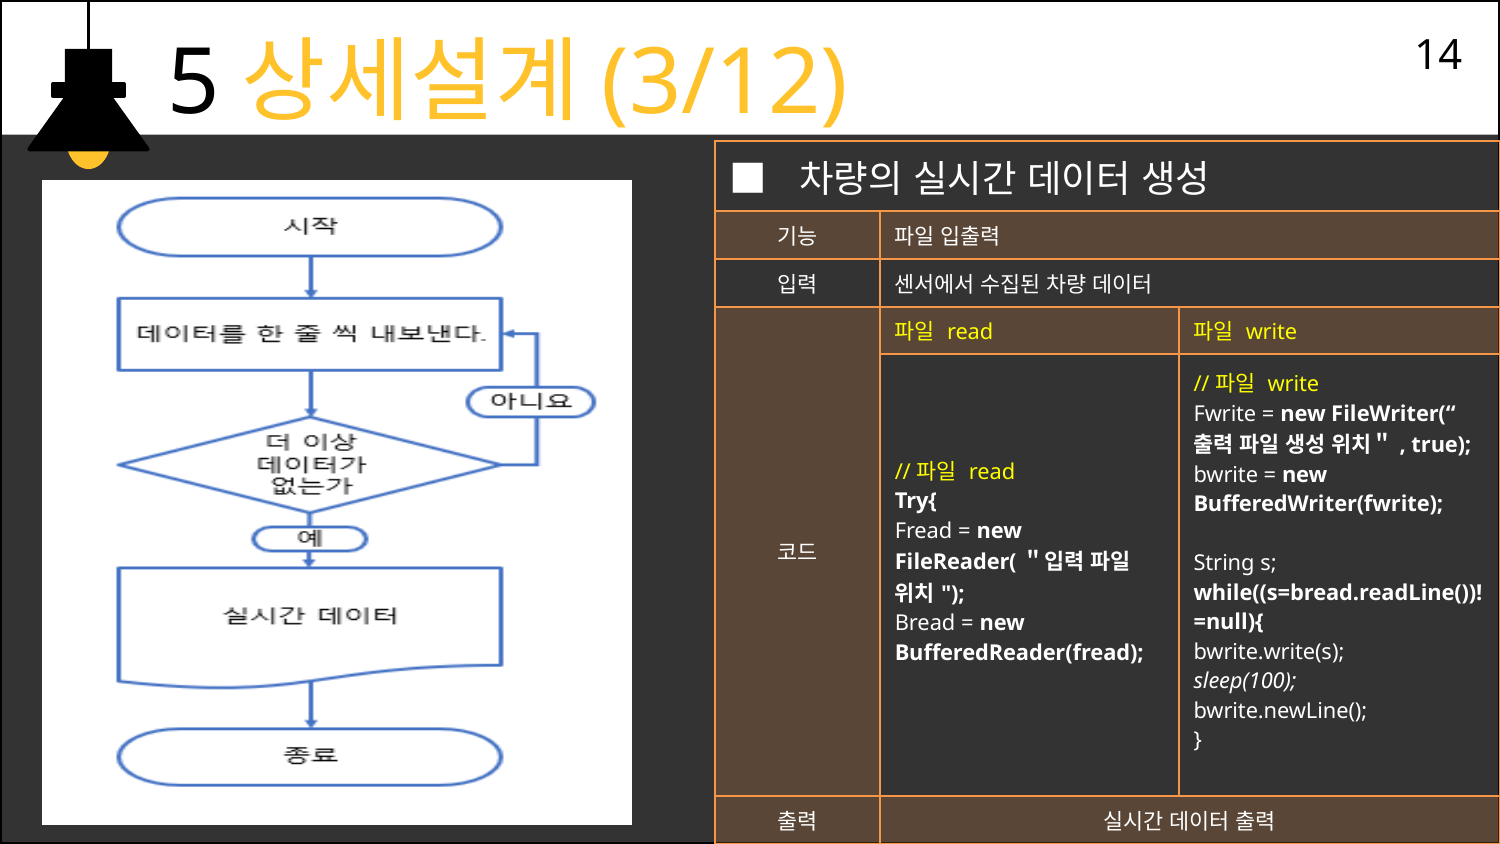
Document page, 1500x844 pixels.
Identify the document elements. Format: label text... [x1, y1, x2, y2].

table_cell //파일 write Fwrite = new FileWriter(“출력 파일 생성 위치＂, true); bwrite = new BufferedWriter(fwrite); String s; while((s=bread.readLine())!=null){ bwrite.write(s); sleep(100); bwrite.newLine(); } [1180, 355, 1499, 795]
text_box 5상세설계(3/12) [152, 14, 864, 140]
picture [41, 180, 633, 825]
table_header ■ 차량의 실시간 데이터 생성 [716, 142, 1499, 210]
table_cell 실시간 데이터 출력 [881, 797, 1499, 843]
table_cell //파일 read Try{ Fread = new FileReader(＂입력 파일 위치"); Bread = new BufferedReader(fread); [881, 355, 1178, 795]
table_cell 센서에서 수집된 차량 데이터 [881, 260, 1499, 306]
table_cell 기능 [716, 212, 879, 258]
text_box 14 [1399, 20, 1500, 85]
table_cell 입력 [716, 260, 879, 306]
table_cell 출력 [716, 797, 879, 843]
text_box [0, 0, 1500, 844]
table_cell 파일 read [881, 308, 1178, 353]
table_cell 파일 write [1180, 308, 1499, 353]
table_cell 파일 입출력 [881, 212, 1499, 258]
table_cell 코드 [716, 308, 879, 795]
